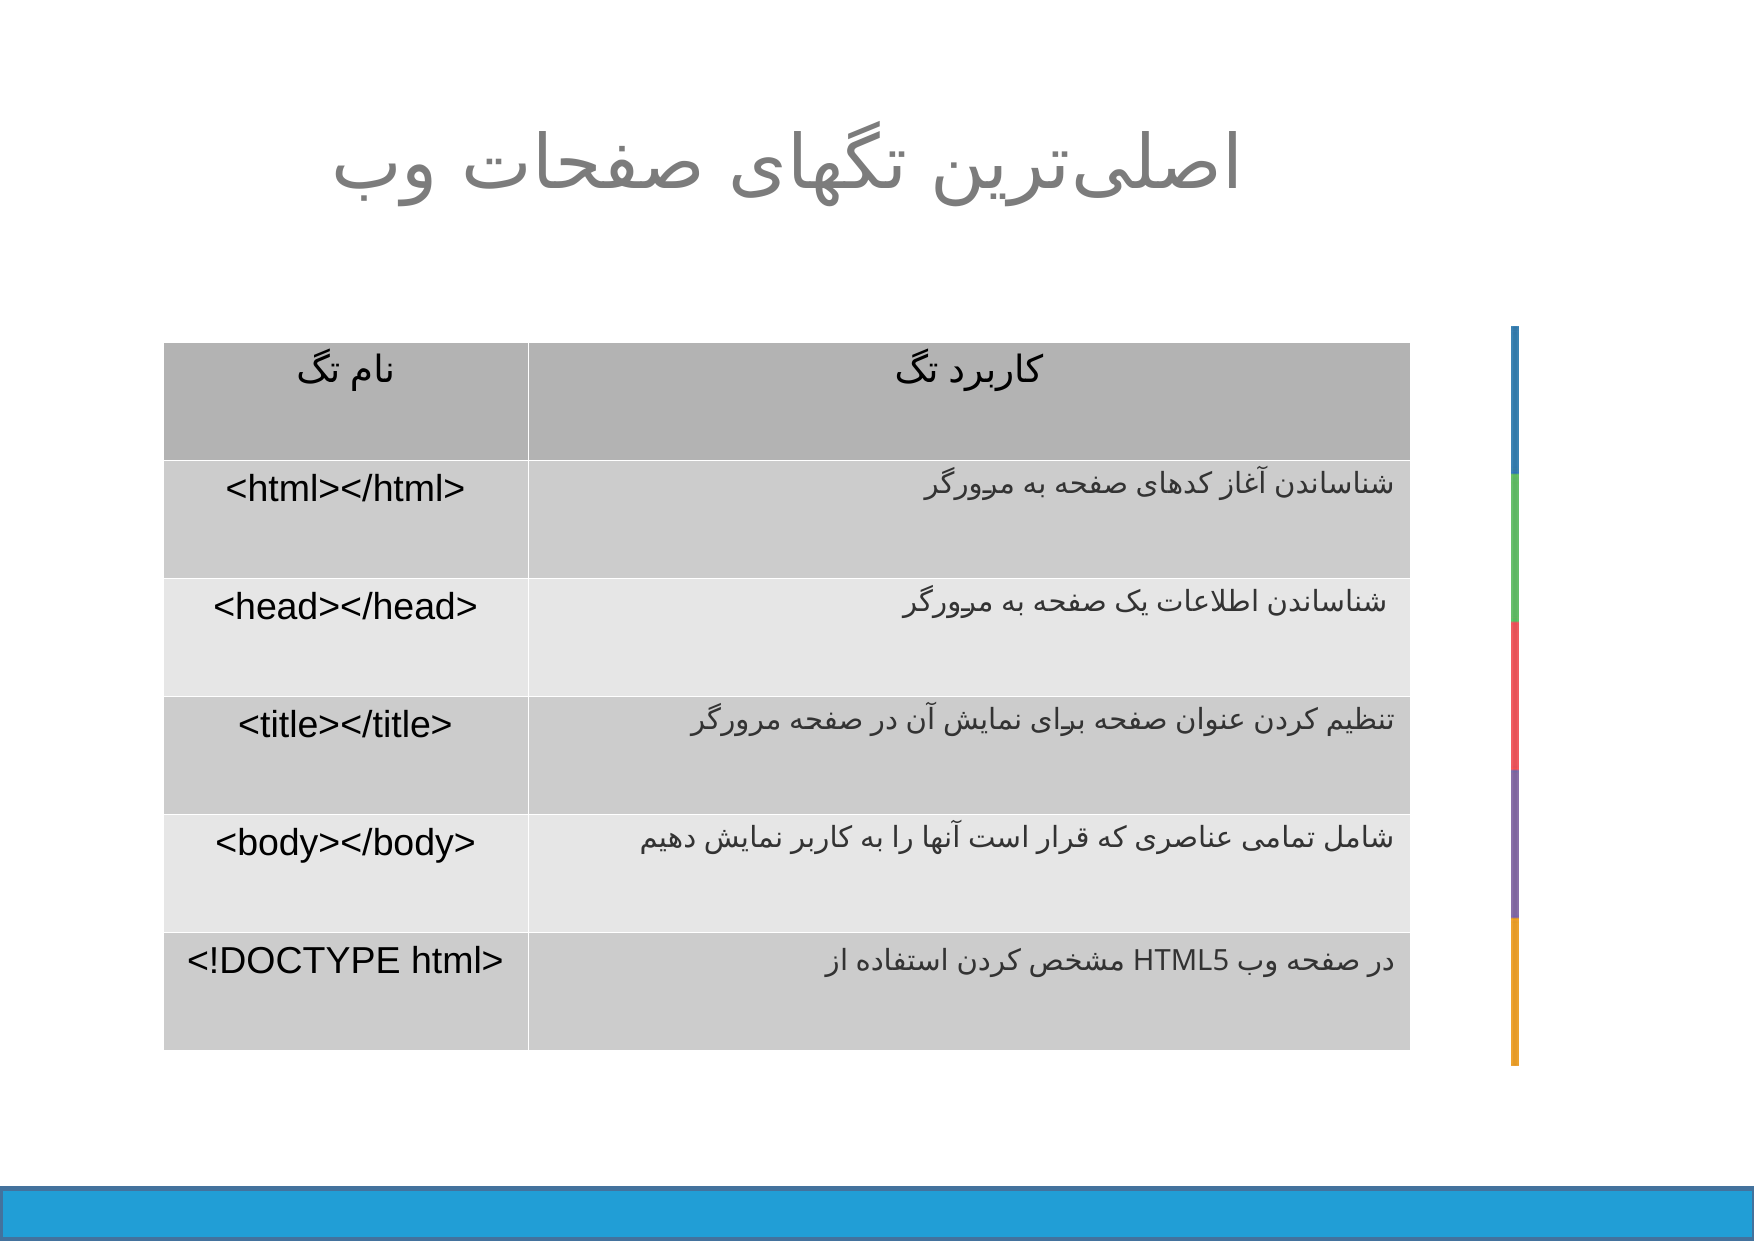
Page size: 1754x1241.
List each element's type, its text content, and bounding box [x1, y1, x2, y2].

picture [1511, 326, 1519, 1066]
text_box اصلی‌ترین تگهای صفحات وب [119, 116, 1455, 223]
table_cell <head></head> [164, 579, 528, 696]
table_cell شناساندن اطلاعات یک صفحه به مرورگر [529, 579, 1410, 696]
table_header نام تگ [164, 343, 528, 460]
table_cell <html></html> [164, 461, 528, 578]
table_cell تنظیم کردن عنوان صفحه برای نمایش آن در صفحه مرورگر [529, 697, 1410, 814]
table_cell <!DOCTYPE html> [164, 933, 528, 1050]
table_cell شناساندن آغاز کدهای صفحه به مرورگر [529, 461, 1410, 578]
table_cell <title></title> [164, 697, 528, 814]
table_cell شامل تمامی عناصری که قرار است آنها را به کاربر نمایش دهیم [529, 815, 1410, 932]
table_header کاربرد تگ [529, 343, 1410, 460]
table_cell مشخص کردن استفاده از HTML5 در صفحه وب [529, 933, 1410, 1050]
table_cell <body></body> [164, 815, 528, 932]
